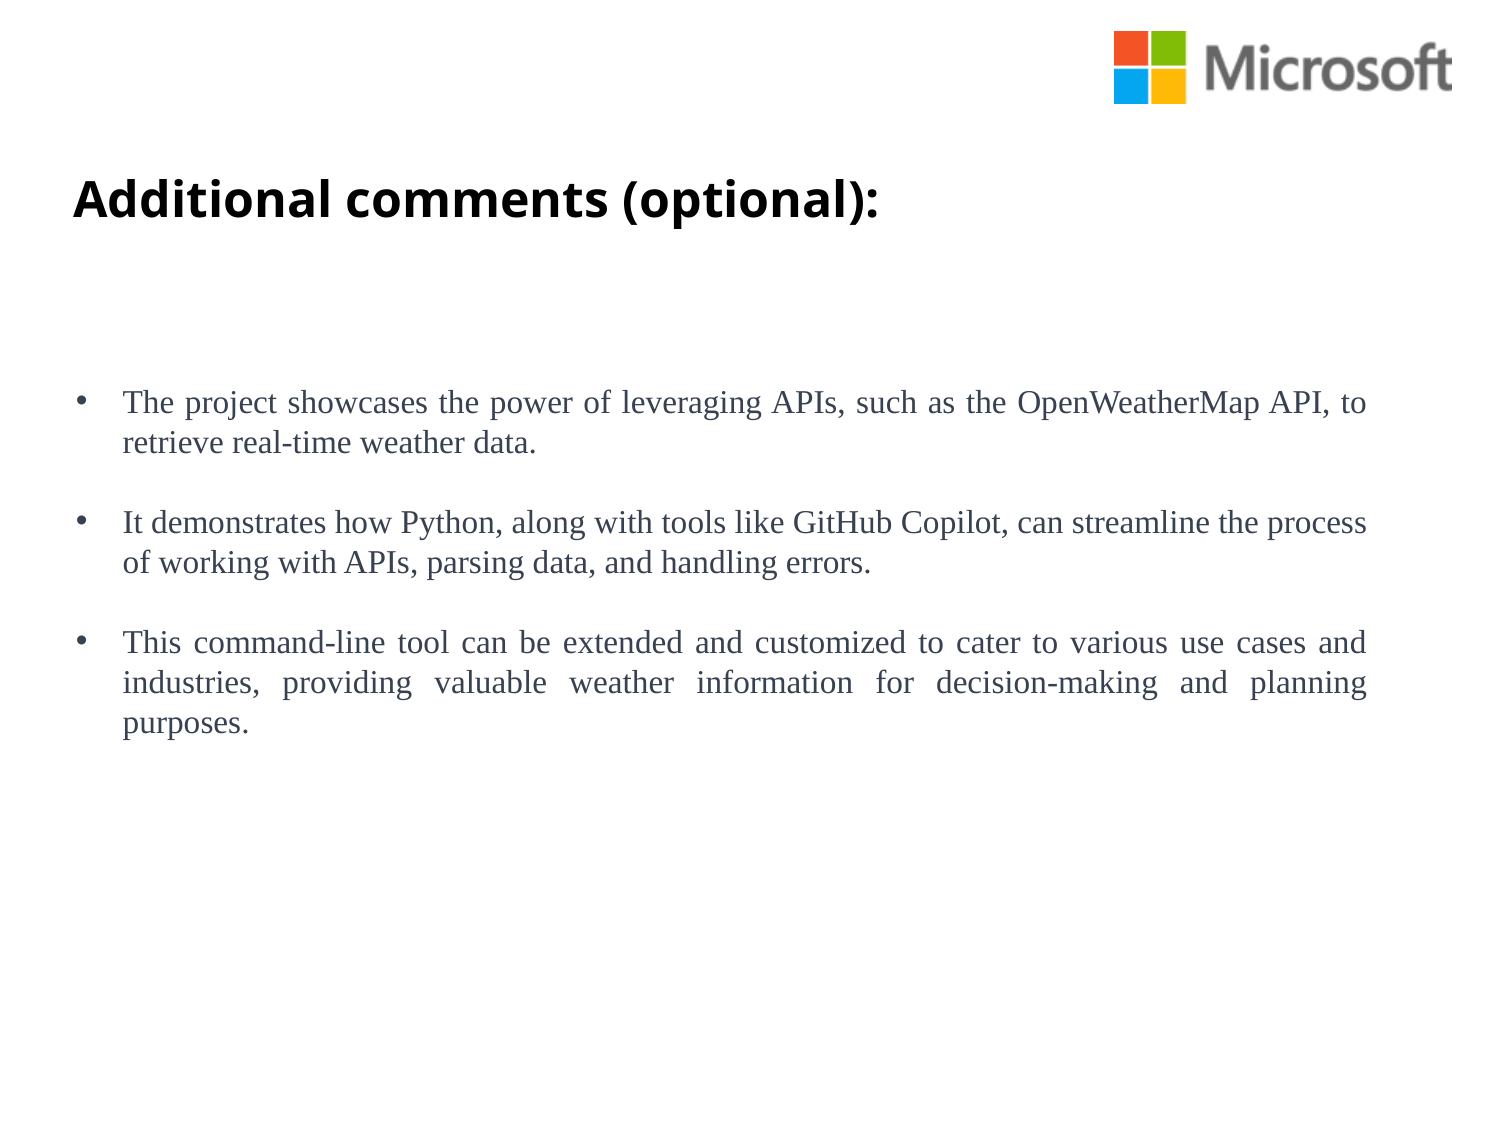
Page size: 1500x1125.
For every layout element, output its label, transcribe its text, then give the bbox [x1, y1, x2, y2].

text_box The project showcases the power of leveraging APIs, such as the OpenWeatherMap API, to retrieve real-time weather data. It demonstrates how Python, along with tools like GitHub Copilot, can streamline the process of working with APIs, parsing data, and handling errors. This command-line tool can be extended and customized to cater to various use cases and industries, providing valuable weather information for decision-making and planning purposes. [61, 373, 1384, 748]
text_box Additional comments (optional): [58, 152, 1457, 247]
picture [1113, 31, 1452, 104]
